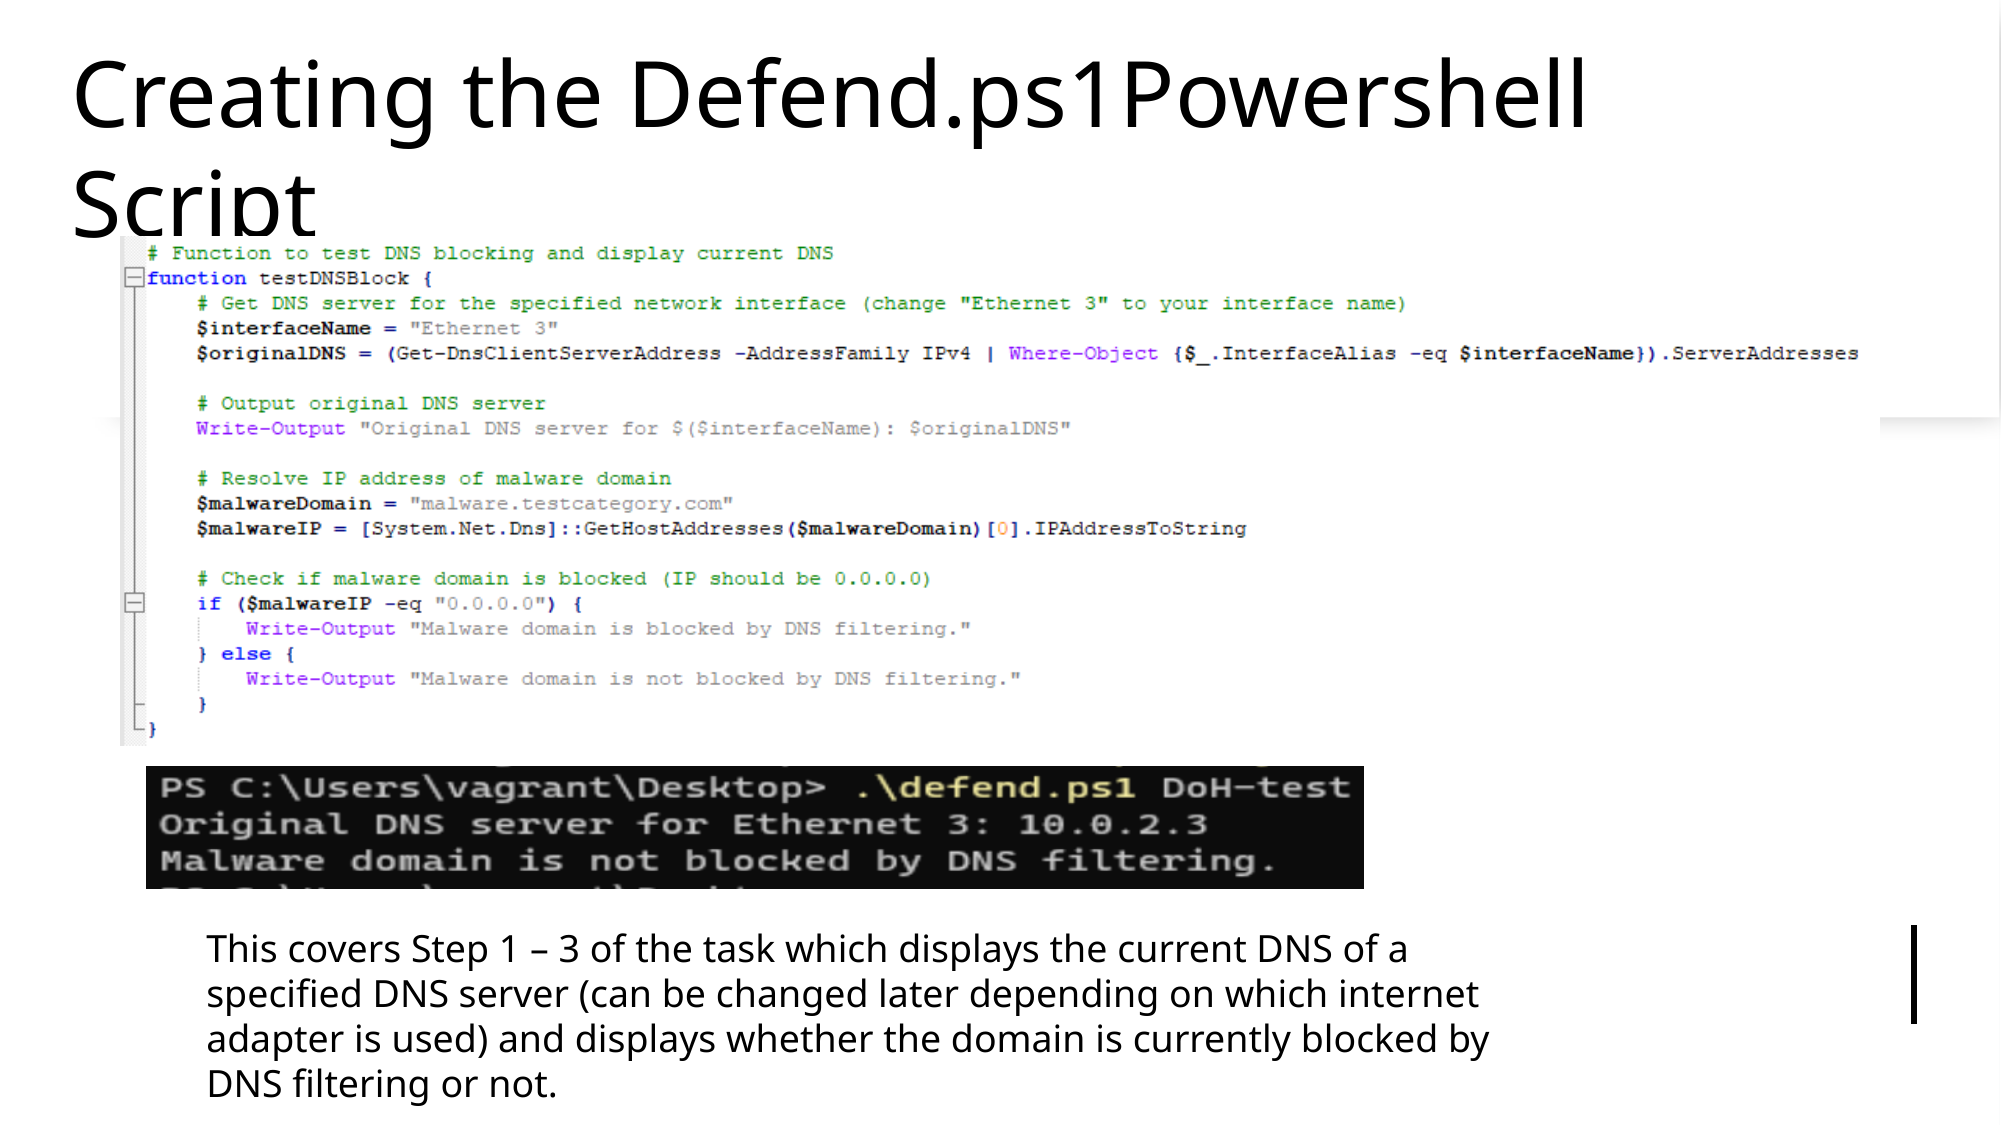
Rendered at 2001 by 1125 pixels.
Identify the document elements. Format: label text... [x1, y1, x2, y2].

text_box This covers Step 1 – 3 of the task which displays the current DNS of a specified DNS server (can be changed later depending on which internet adapter is used) and displays whether the domain is currently blocked by DNS filtering or not. [191, 918, 1529, 1113]
title Creating the Defend.ps1Powershell Script [56, 28, 1760, 264]
picture [120, 236, 1880, 746]
picture [146, 766, 1364, 889]
